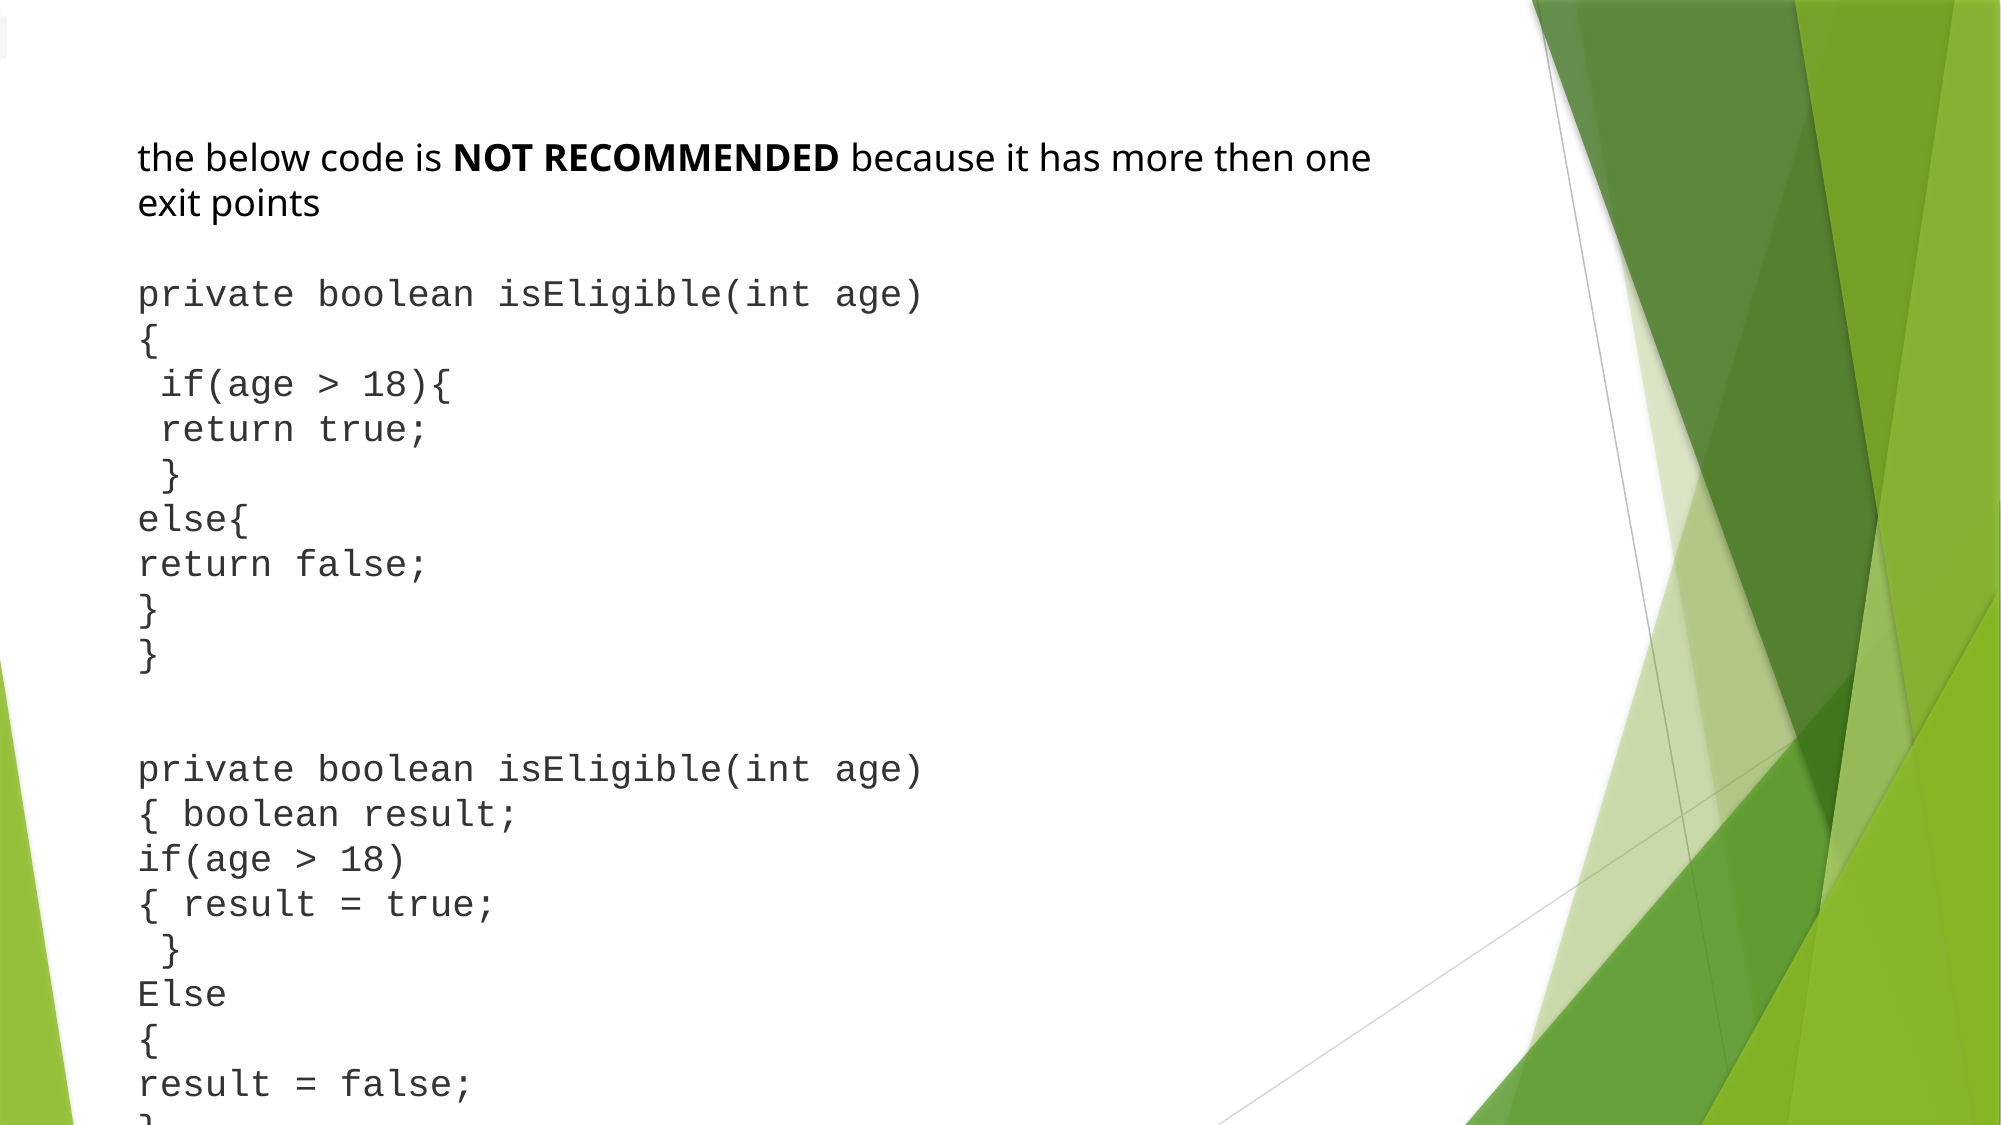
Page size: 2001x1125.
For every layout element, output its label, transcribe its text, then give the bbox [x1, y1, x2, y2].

text_box [0, 16, 7, 59]
text_box the below code is NOT RECOMMENDED because it has more then one exit points private boolean isEligible(int age) { if(age > 18){ return true; } else{ return false; } } private boolean isEligible(int age) { boolean result; if(age > 18) { result = true; } Else { result = false; } return result; } [122, 126, 1422, 1125]
